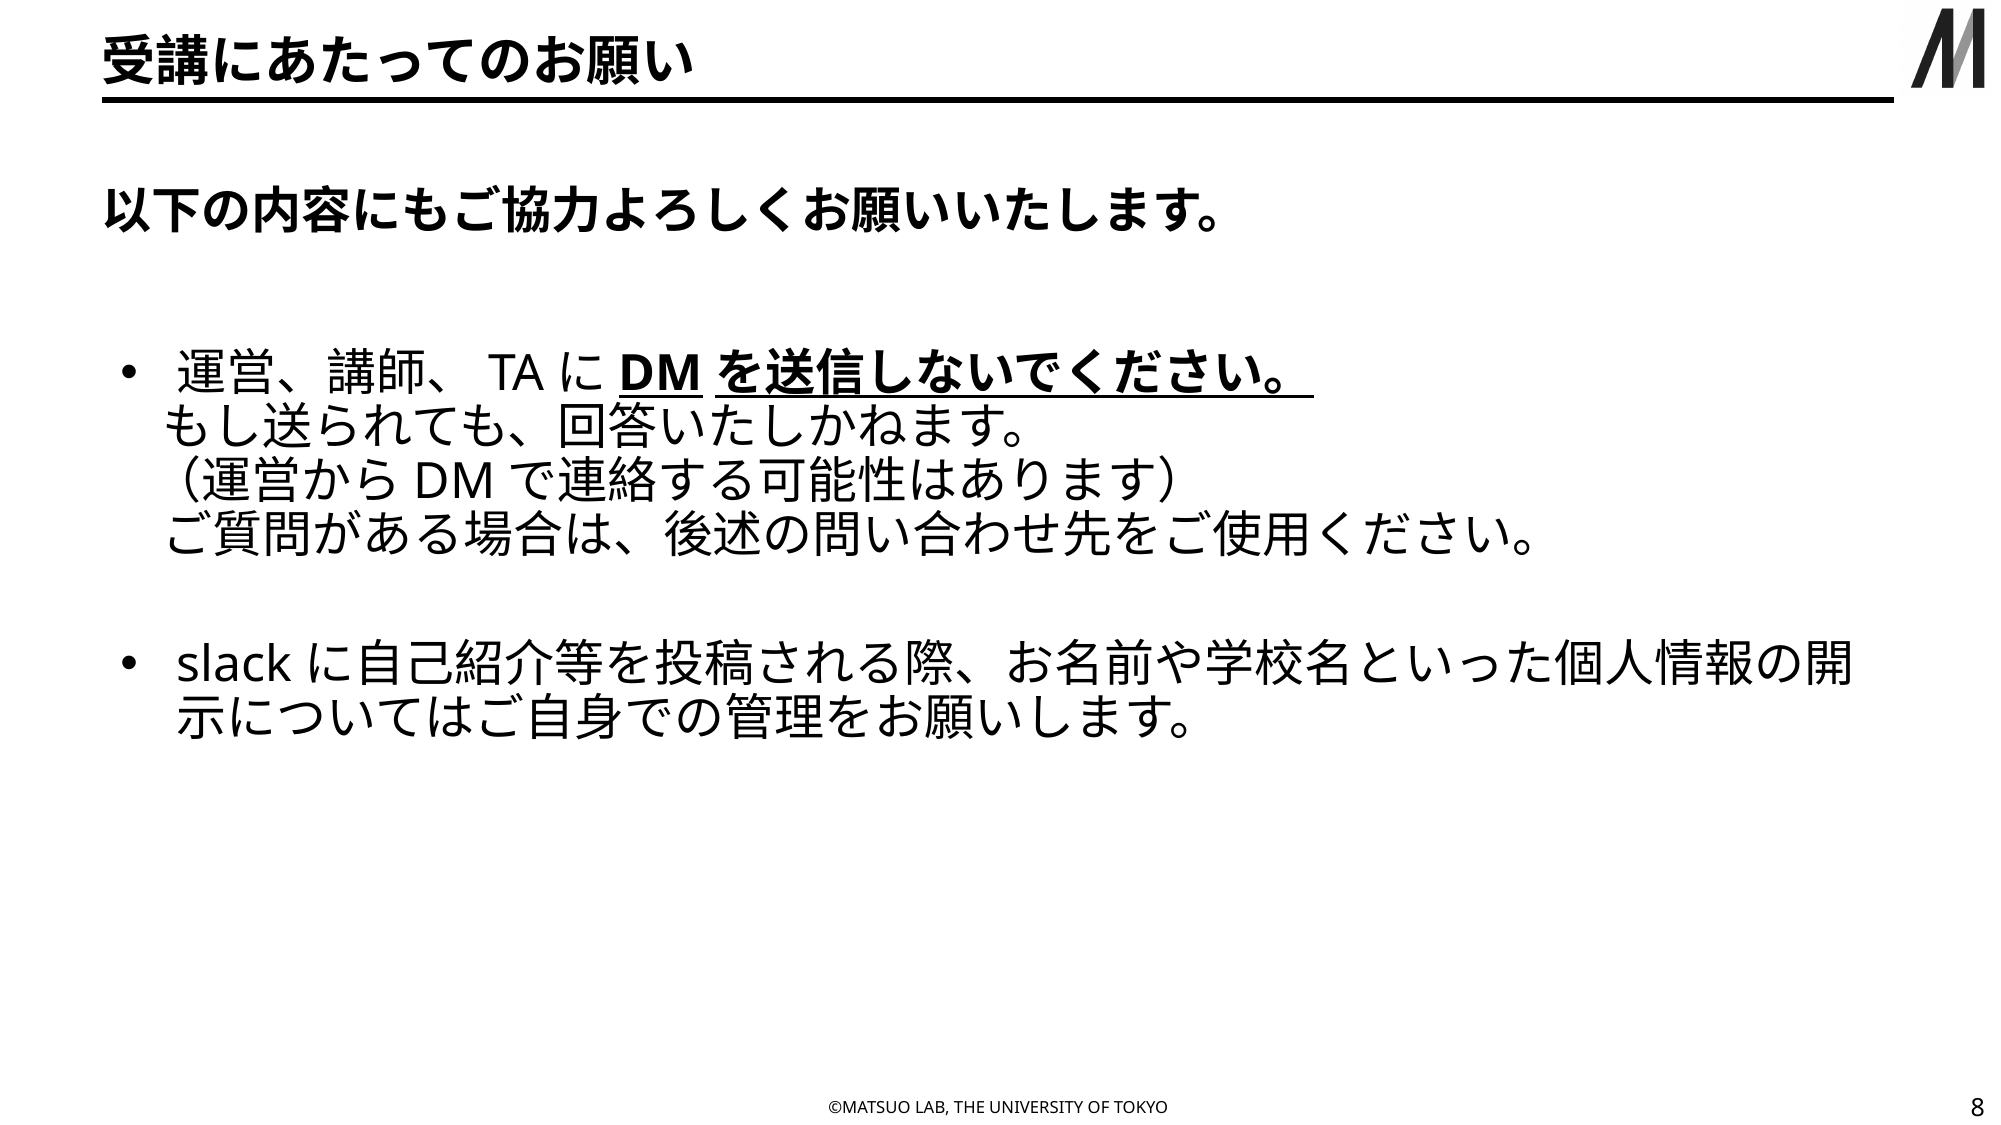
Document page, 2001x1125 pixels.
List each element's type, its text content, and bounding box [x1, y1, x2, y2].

list 以下の内容にもご協力よろしくお願いいたします。 運営、講師、TAにDMを送信しないでください。 もし送られても、回答いたしかねます。 （運営からDMで連絡する可能性はあります） ご質問がある場合は、後述の問い合わせ先をご使用ください。 slackに自己紹介等を投稿される際、お名前や学校名といった個人情報の開示についてはご自身での管理をお願いします。 [101, 185, 1894, 824]
title 受講にあたってのお願い [101, 26, 1894, 101]
slide_number ‹#› [1907, 1091, 2000, 1125]
picture [1899, 2, 1993, 101]
